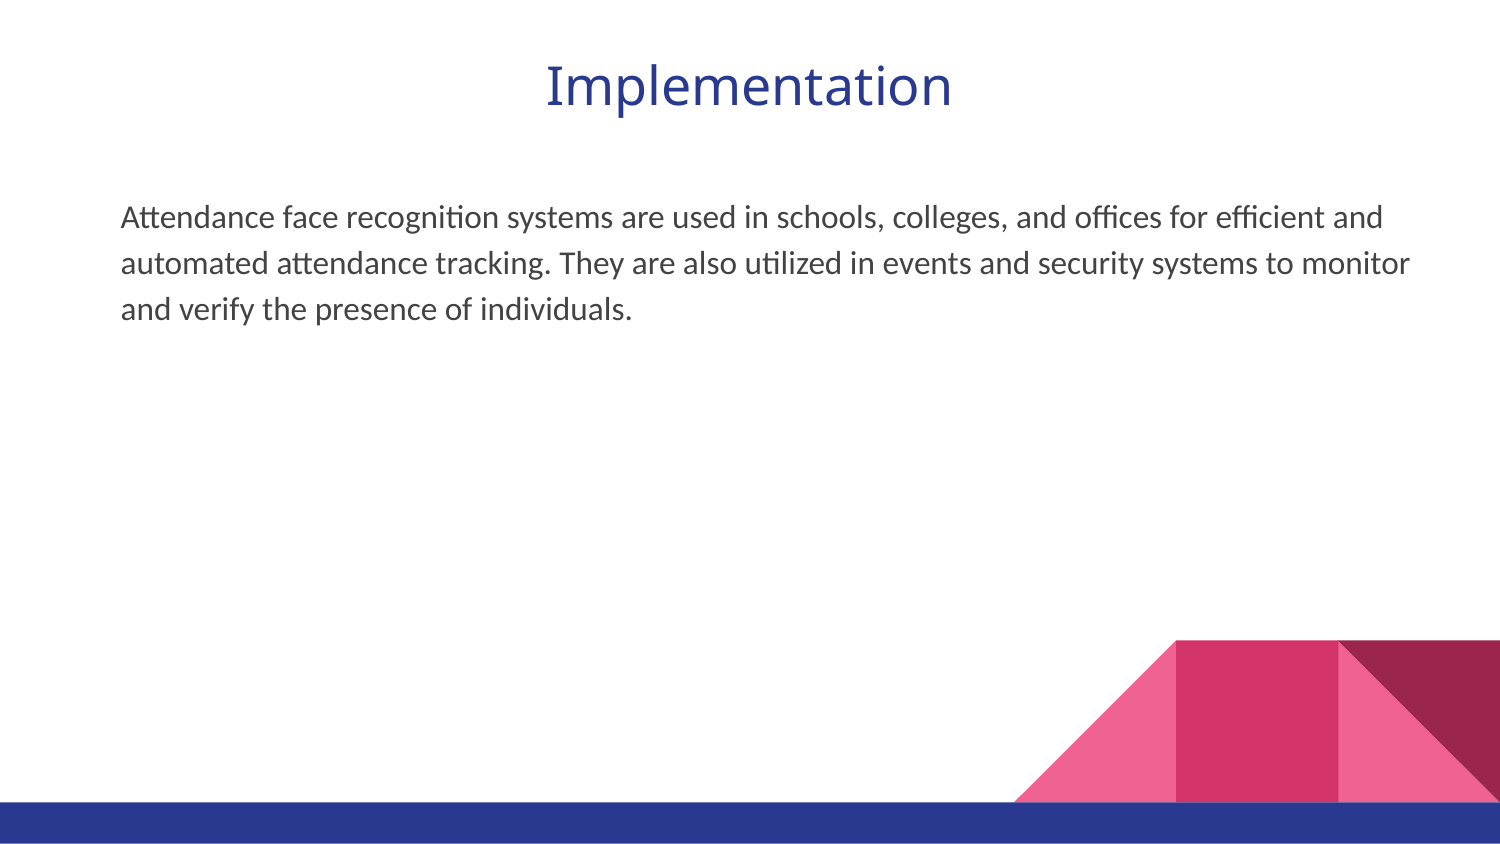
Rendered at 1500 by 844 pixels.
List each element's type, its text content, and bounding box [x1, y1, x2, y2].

title Implementation [51, 36, 1449, 131]
list Attendance face recognition systems are used in schools, colleges, and offices for efficient and automated attendance tracking. They are also utilized in events and security systems to monitor and verify the presence of individuals. [7, 131, 1449, 754]
